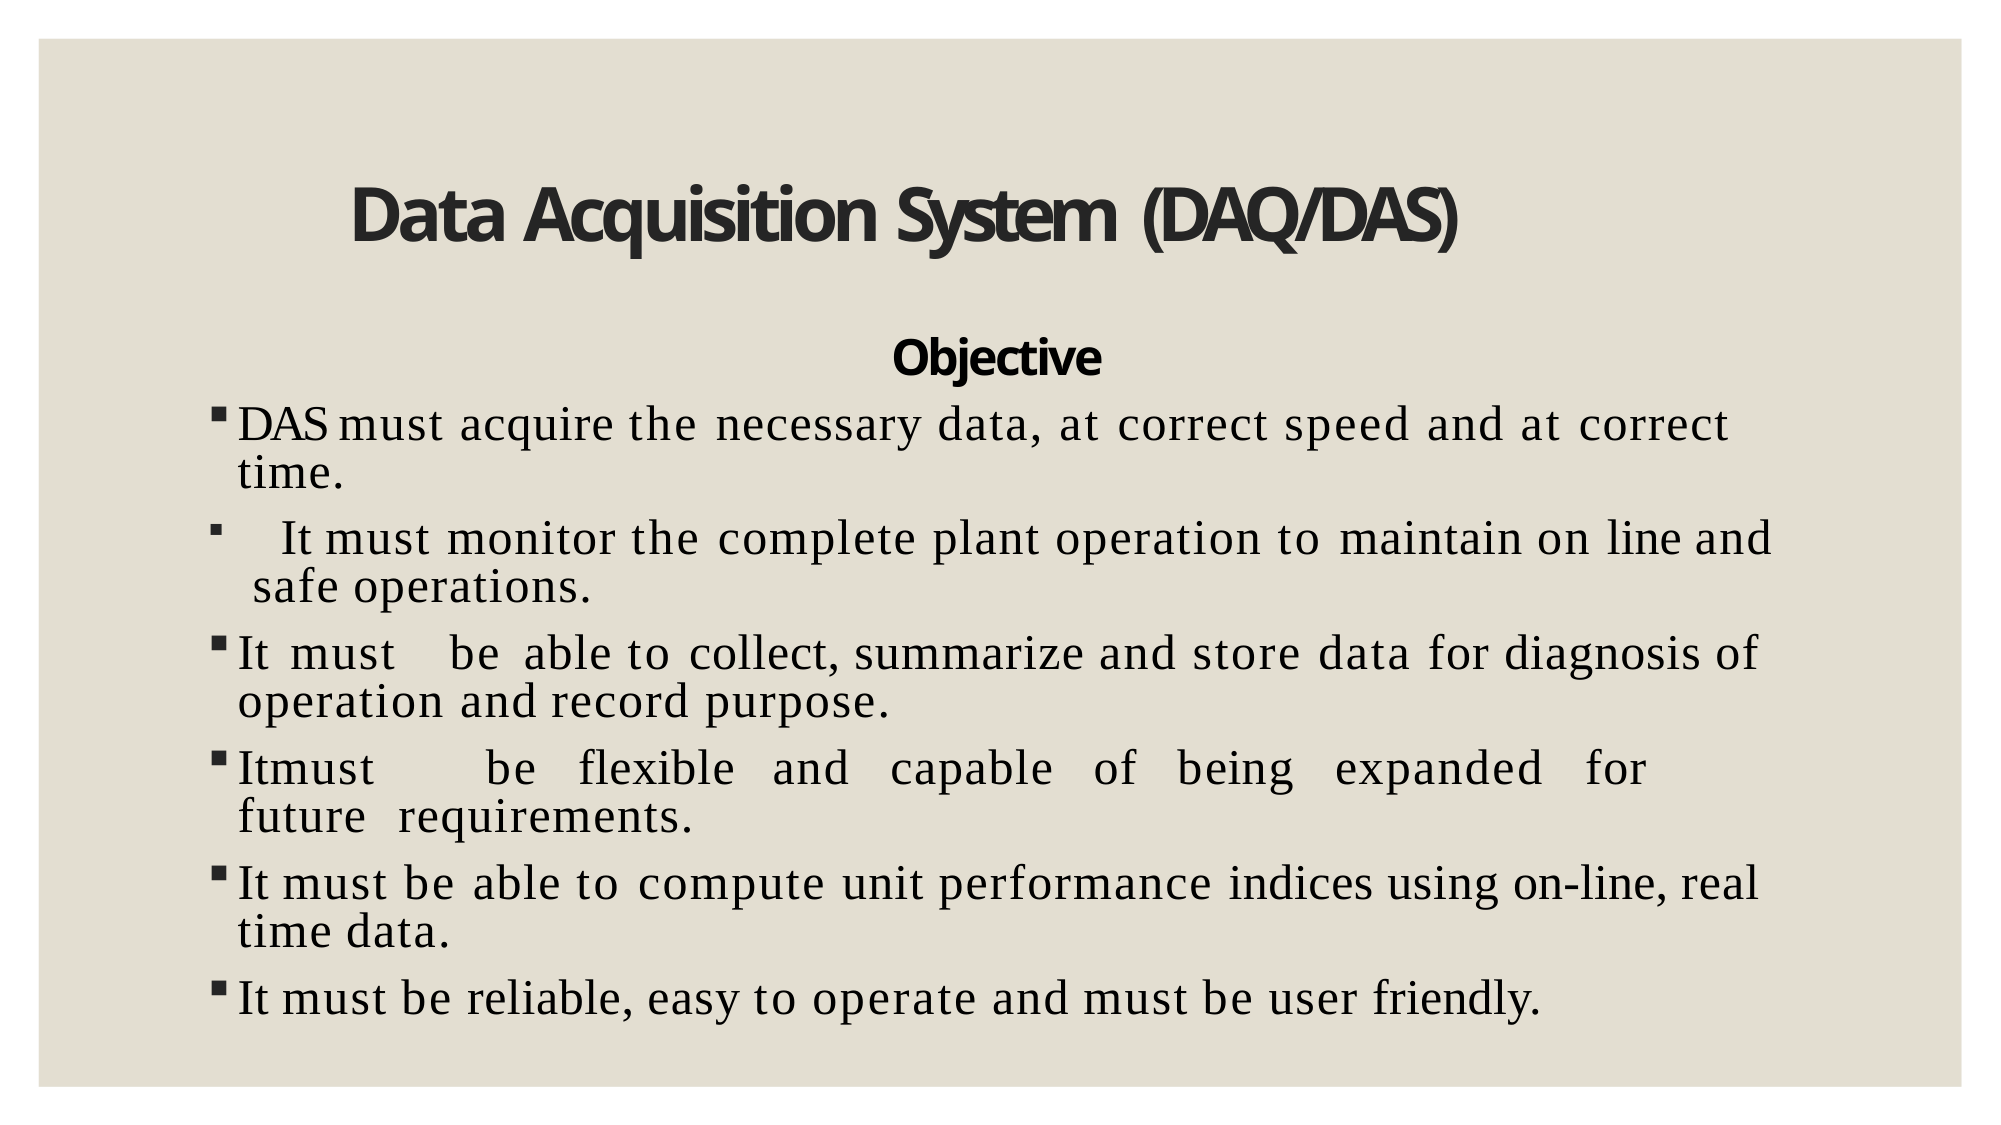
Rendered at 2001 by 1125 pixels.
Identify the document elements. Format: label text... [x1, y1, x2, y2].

picture [38, 38, 1962, 1087]
title Data Acquisition System (DAQ/DAS) [346, 164, 1655, 317]
text_box Objective DAS must acquire the necessary data, at correct speed and at correct time. It must monitor the complete plant operation to maintain on line and safe operations. It must be able to collect, summarize and store data for diagnosis of operation and record purpose. It must be flexible and capable of being expanded for future requirements. It must be able to compute unit performance indices using on-line, real time data. It must be reliable, easy to operate and must be user friendly. [205, 317, 1790, 1025]
